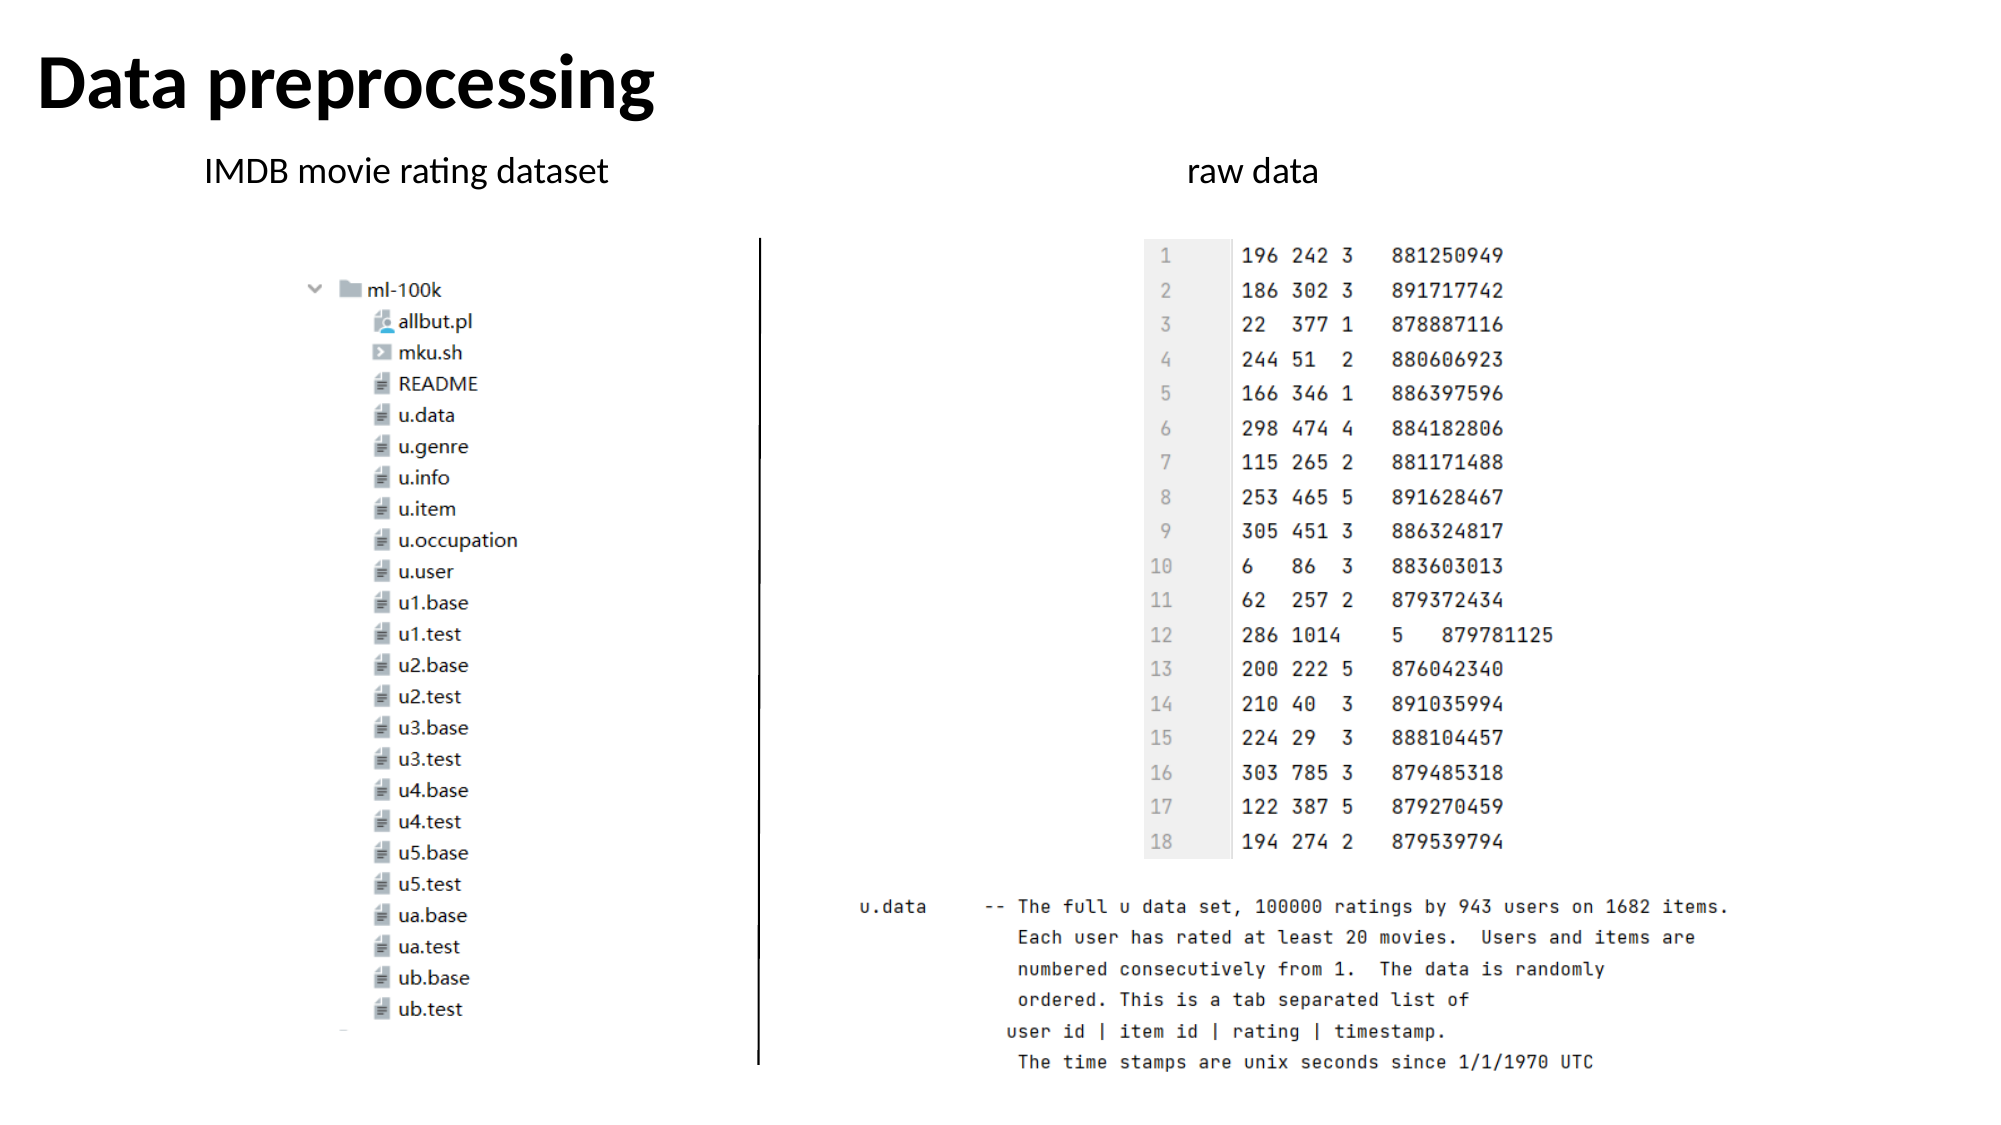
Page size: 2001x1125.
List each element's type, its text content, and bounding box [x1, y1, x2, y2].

picture [1144, 239, 1588, 859]
picture [856, 879, 1748, 1090]
text_box Sprint 3 [121, 5, 1239, 73]
picture [293, 276, 626, 1031]
text_box raw data [1172, 138, 1839, 199]
title Data preprocessing [22, 0, 1748, 193]
text_box IMDB movie rating dataset [189, 138, 857, 199]
